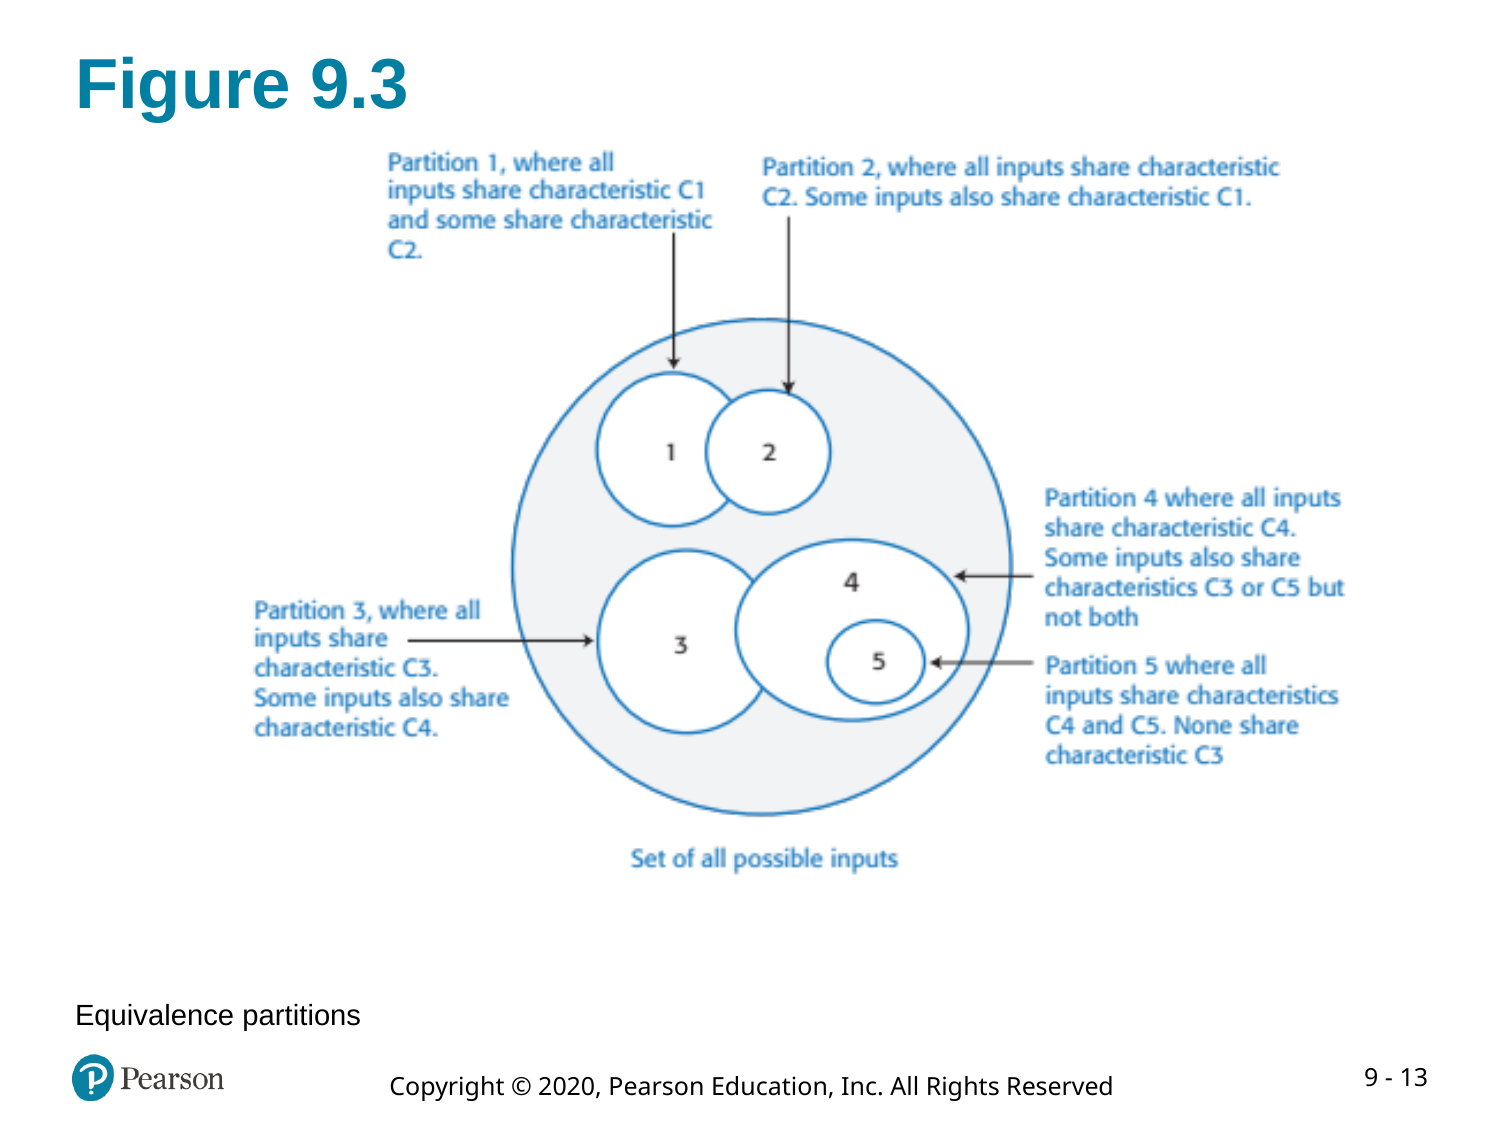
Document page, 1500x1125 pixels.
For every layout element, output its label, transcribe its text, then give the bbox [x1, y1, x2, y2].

title Figure 9.3 [75, 37, 1425, 213]
picture [72, 1054, 89, 1072]
picture [162, 124, 1376, 919]
picture [81, 1064, 107, 1089]
picture [99, 1054, 224, 1101]
picture [72, 1087, 83, 1101]
list Equivalence partitions [75, 880, 1425, 1031]
